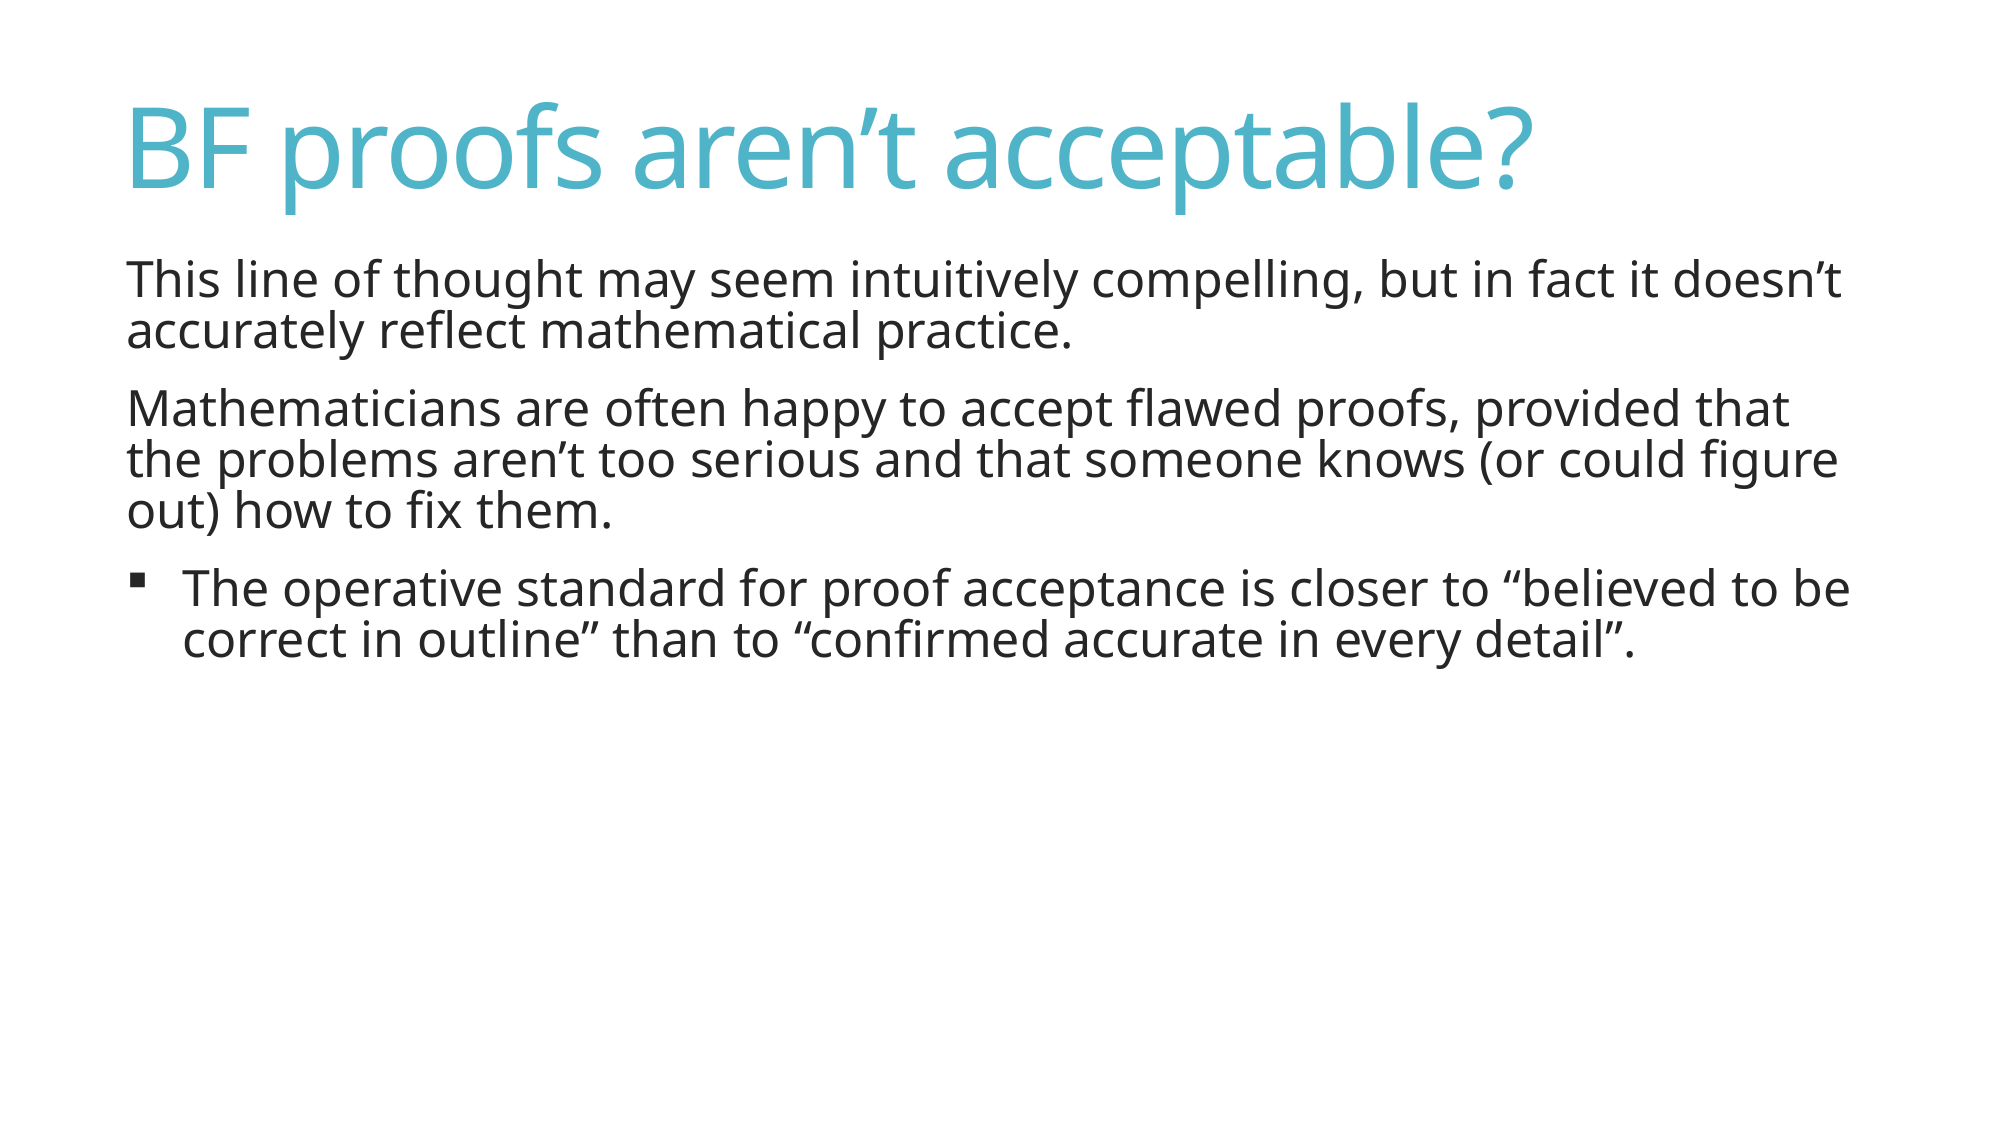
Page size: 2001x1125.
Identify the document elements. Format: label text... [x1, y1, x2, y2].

title BF proofs aren’t acceptable? [107, 81, 1875, 226]
list This line of thought may seem intuitively compelling, but in fact it doesn’t accurately reflect mathematical practice. Mathematicians are often happy to accept flawed proofs, provided that the problems aren’t too serious and that someone knows (or could figure out) how to fix them. The operative standard for proof acceptance is closer to “believed to be correct in outline” than to “confirmed accurate in every detail”. [111, 249, 1876, 948]
